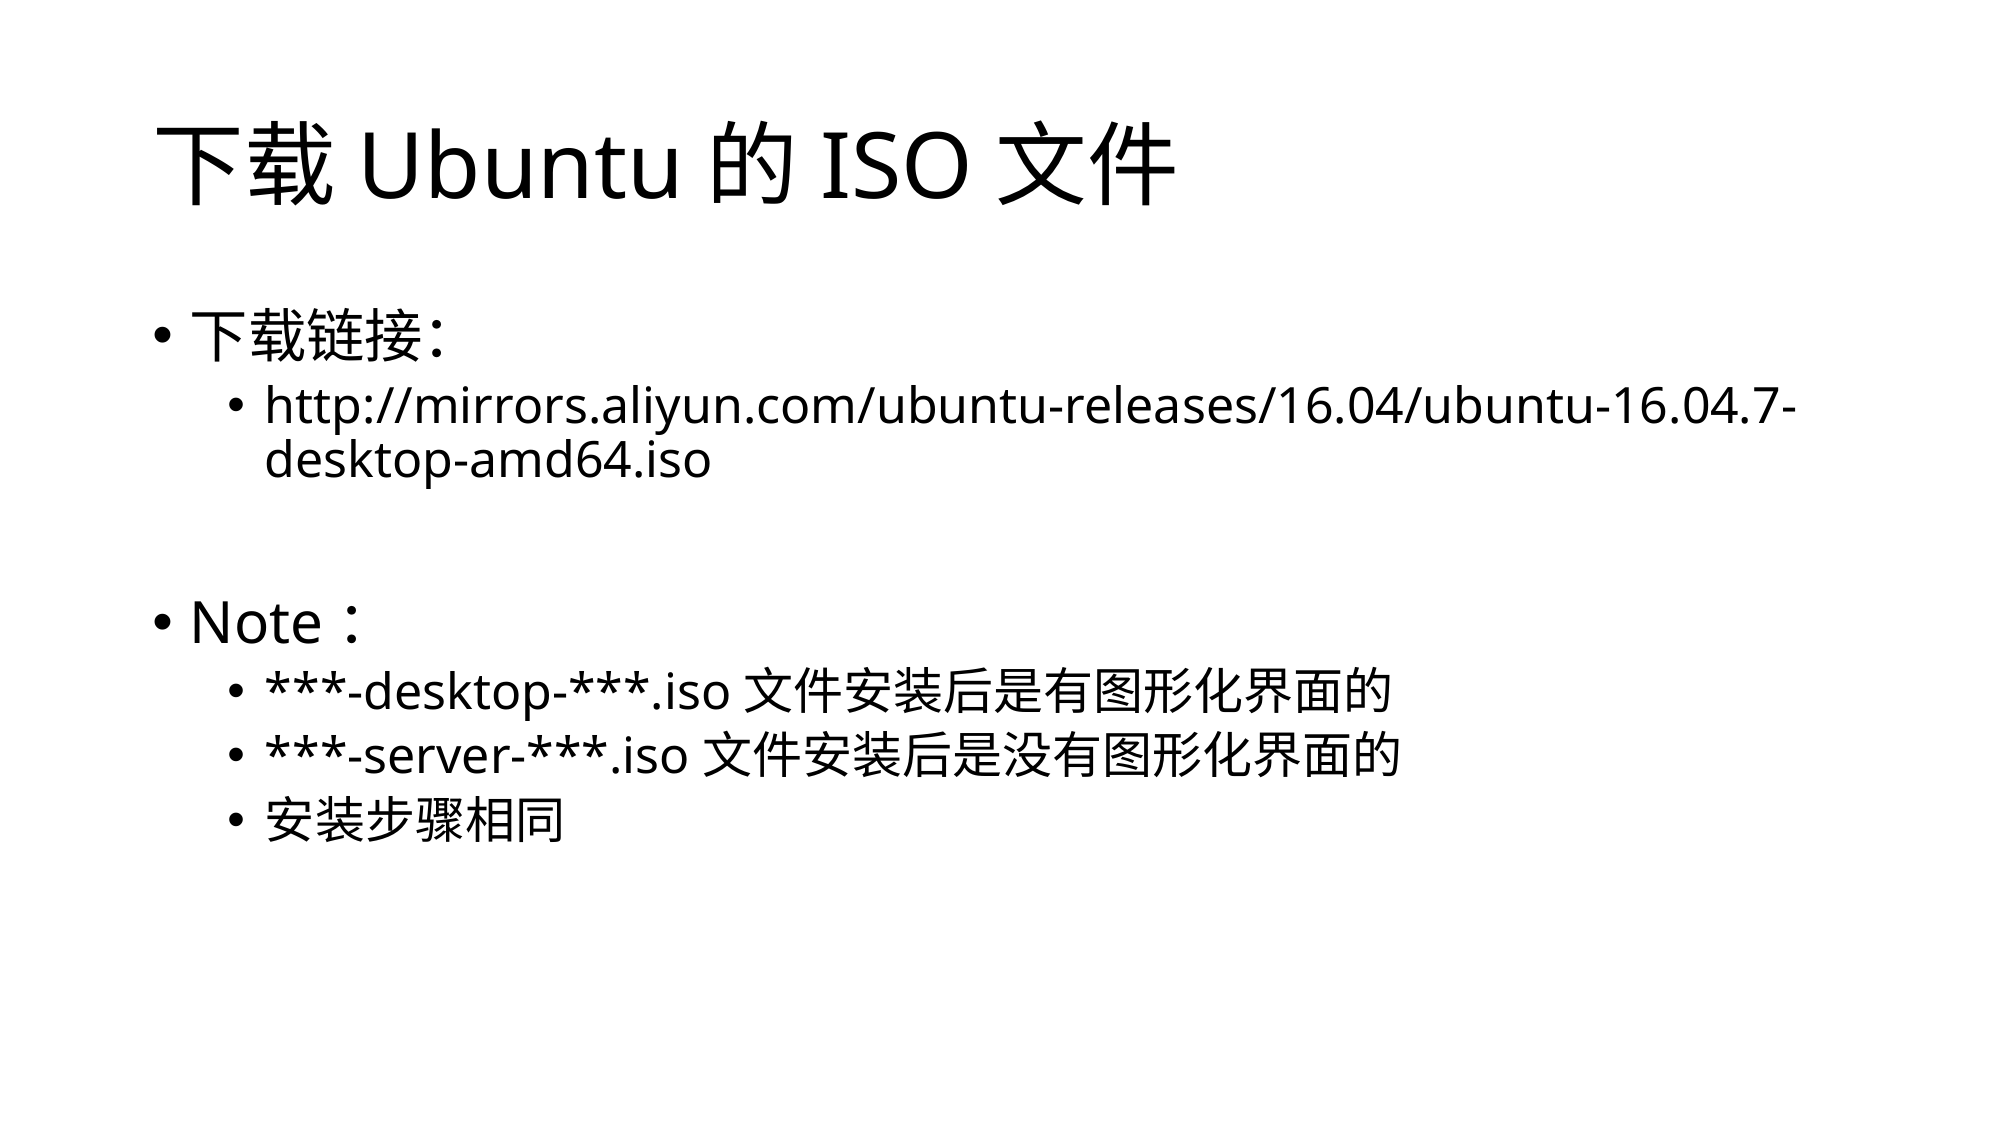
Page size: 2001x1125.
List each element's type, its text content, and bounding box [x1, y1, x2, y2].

list 下载链接： http://mirrors.aliyun.com/ubuntu-releases/16.04/ubuntu-16.04.7-desktop-amd64.iso Note： ***-desktop-***.iso文件安装后是有图形化界面的 ***-server-***.iso文件安装后是没有图形化界面的 安装步骤相同 [137, 299, 1863, 1014]
title 下载Ubuntu的ISO文件 [137, 59, 1863, 278]
